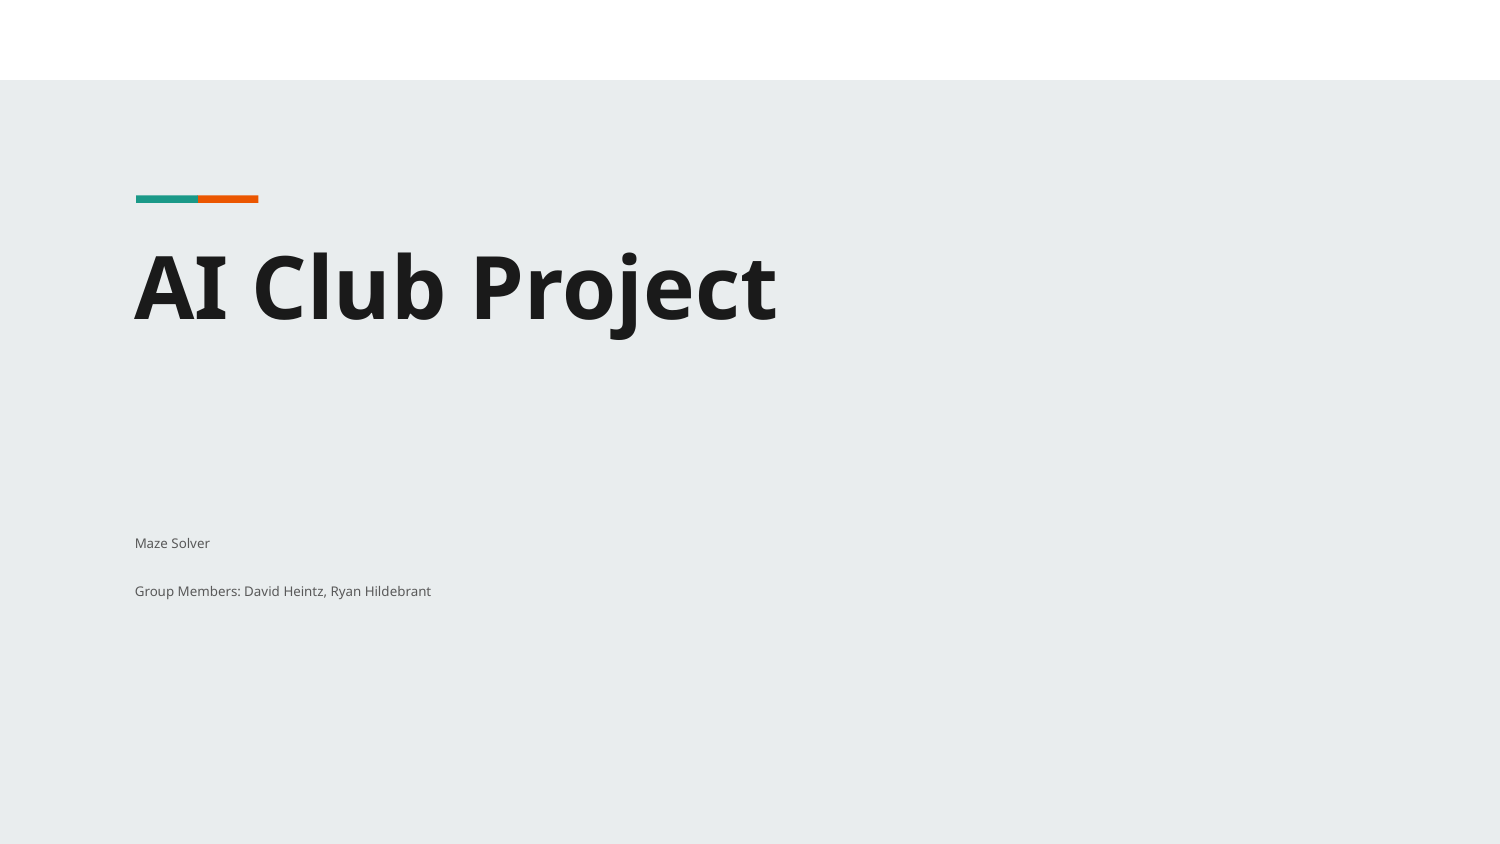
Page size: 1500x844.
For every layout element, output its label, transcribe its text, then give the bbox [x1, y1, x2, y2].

title AI Club Project [119, 216, 1382, 491]
subtitle Maze Solver Group Members: David Heintz, Ryan Hildebrant [119, 519, 1382, 610]
